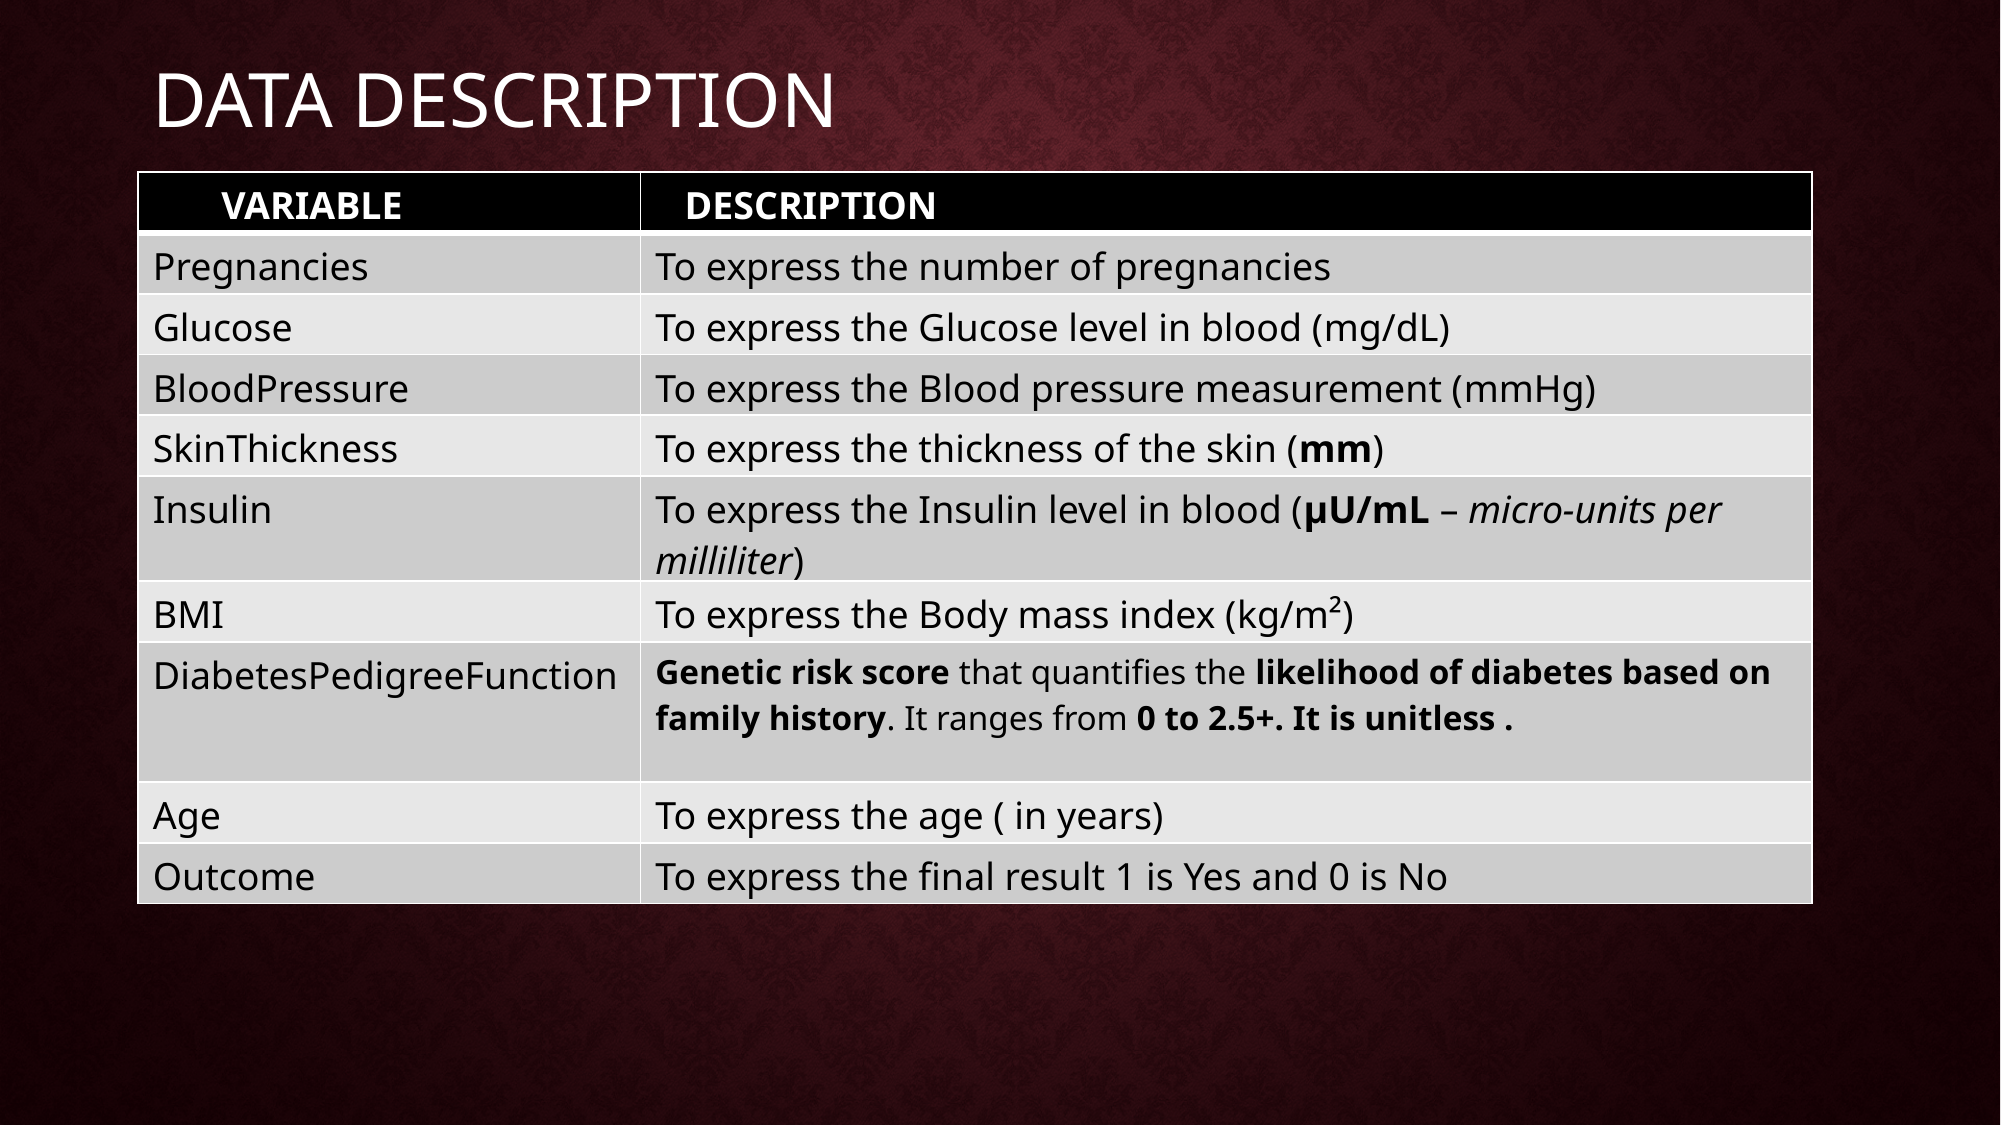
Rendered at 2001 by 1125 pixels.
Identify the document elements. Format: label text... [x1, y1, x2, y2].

table_cell To express the Glucose level in blood (mg/dL) [641, 295, 1811, 354]
table_cell To express the Body mass index (kg/m²) [641, 582, 1811, 641]
table_cell Outcome [139, 844, 640, 903]
text_box DATA DESCRIPTION [137, 44, 1068, 150]
table_header VARIABLE [139, 173, 640, 230]
table_cell To express the Blood pressure measurement (mmHg) [641, 355, 1811, 414]
table_header DESCRIPTION [641, 173, 1811, 230]
table_cell To express the thickness of the skin (mm) [641, 416, 1811, 475]
table_cell DiabetesPedigreeFunction [139, 643, 640, 781]
table_cell Age [139, 783, 640, 842]
table_cell To express the age ( in years) [641, 783, 1811, 842]
table_cell To express the final result 1 is Yes and 0 is No [641, 844, 1811, 903]
table_cell Insulin [139, 477, 640, 580]
table_cell Glucose [139, 295, 640, 354]
table_cell BMI [139, 582, 640, 641]
table_cell Genetic risk score that quantifies the likelihood of diabetes based on family history. It ranges from 0 to 2.5+. It is unitless . [641, 643, 1811, 781]
table_cell To express the number of pregnancies [641, 236, 1811, 293]
table_cell To express the Insulin level in blood (µU/mL – micro-units per milliliter) [641, 477, 1811, 580]
table_cell SkinThickness [139, 416, 640, 475]
table_cell BloodPressure [139, 355, 640, 414]
table_cell Pregnancies [139, 236, 640, 293]
